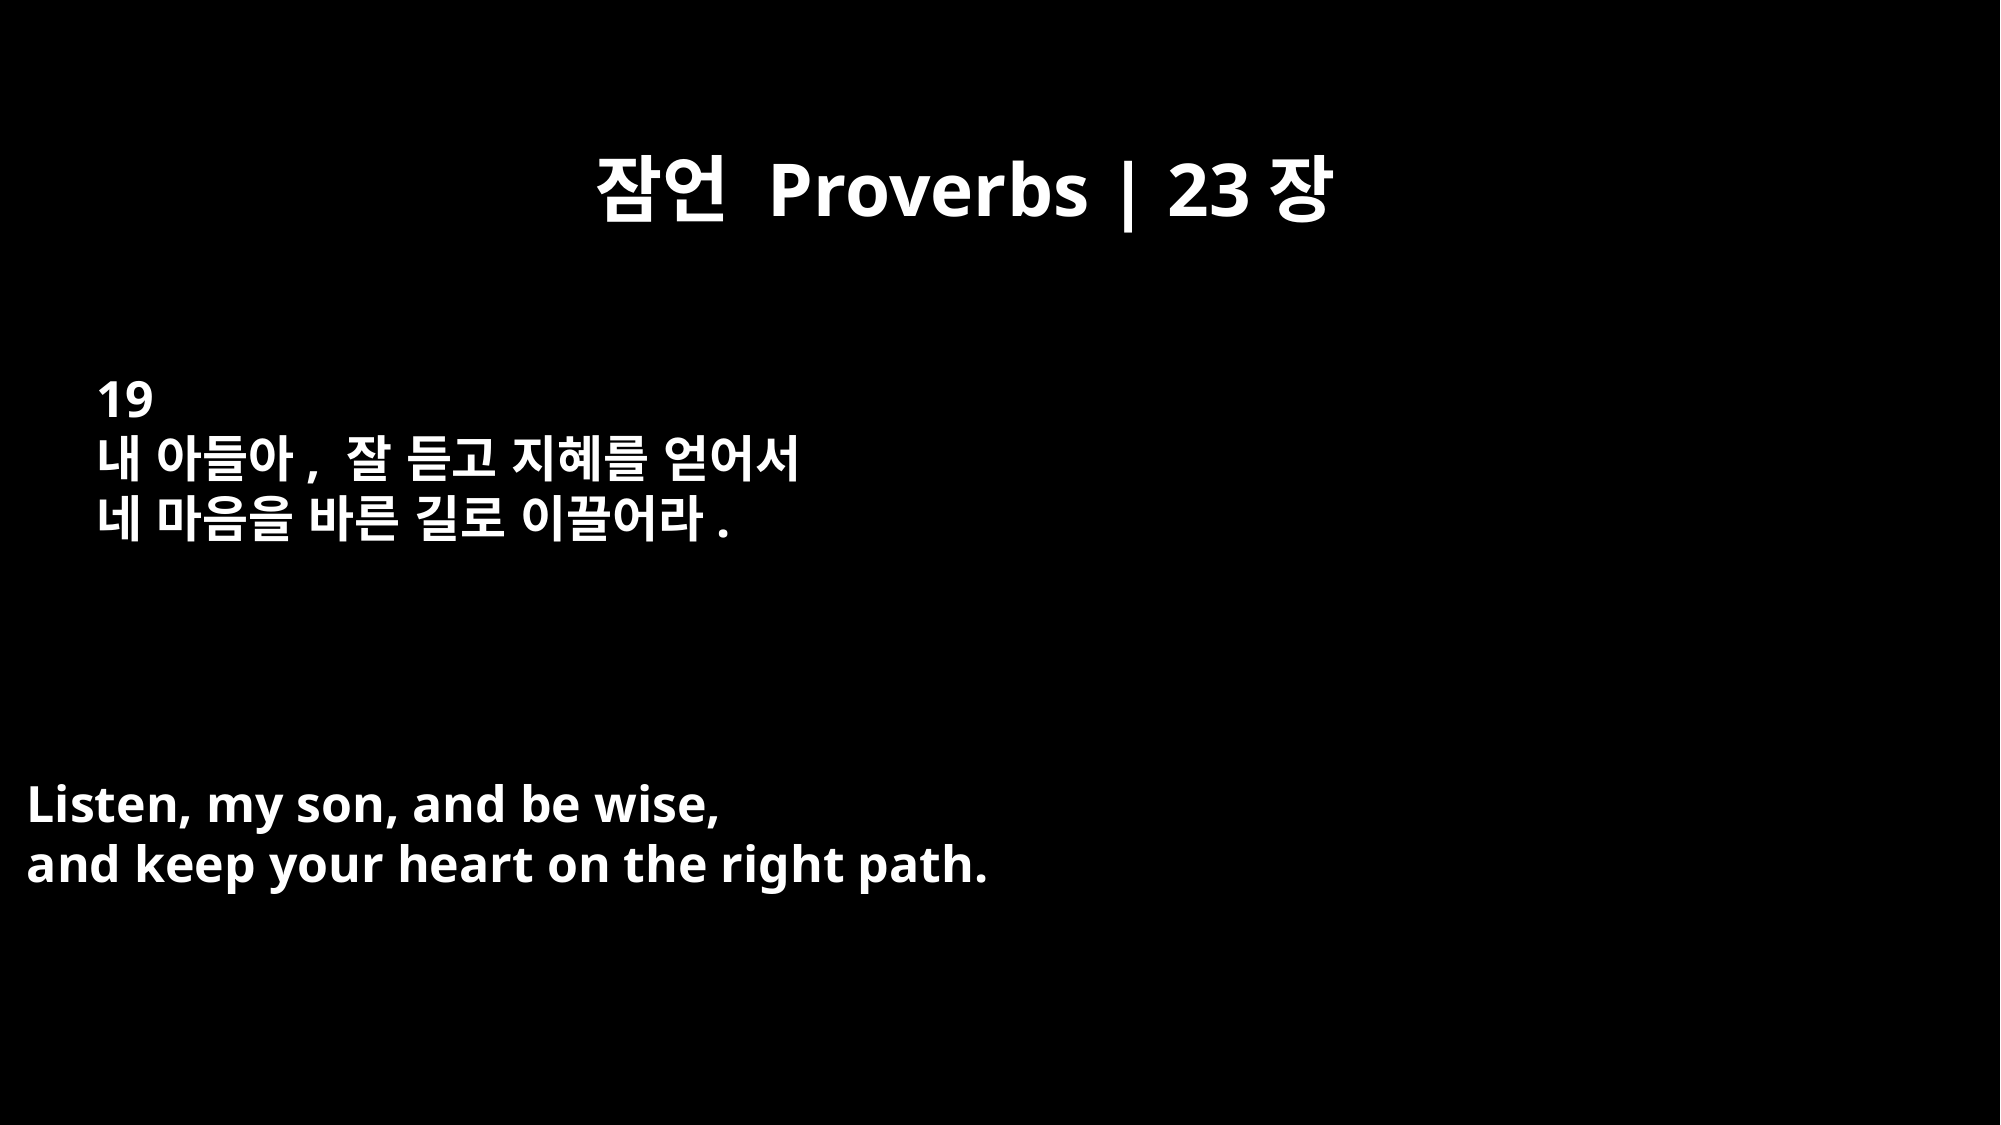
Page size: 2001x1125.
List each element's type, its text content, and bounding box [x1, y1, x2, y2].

text_box 잠언 Proverbs | 23장 [580, 136, 1352, 239]
text_box 19 내 아들아, 잘 듣고 지혜를 얻어서 네 마음을 바른 길로 이끌어라. [82, 359, 818, 555]
text_box Listen, my son, and be wise, and keep your heart on the right path. [12, 764, 1004, 900]
